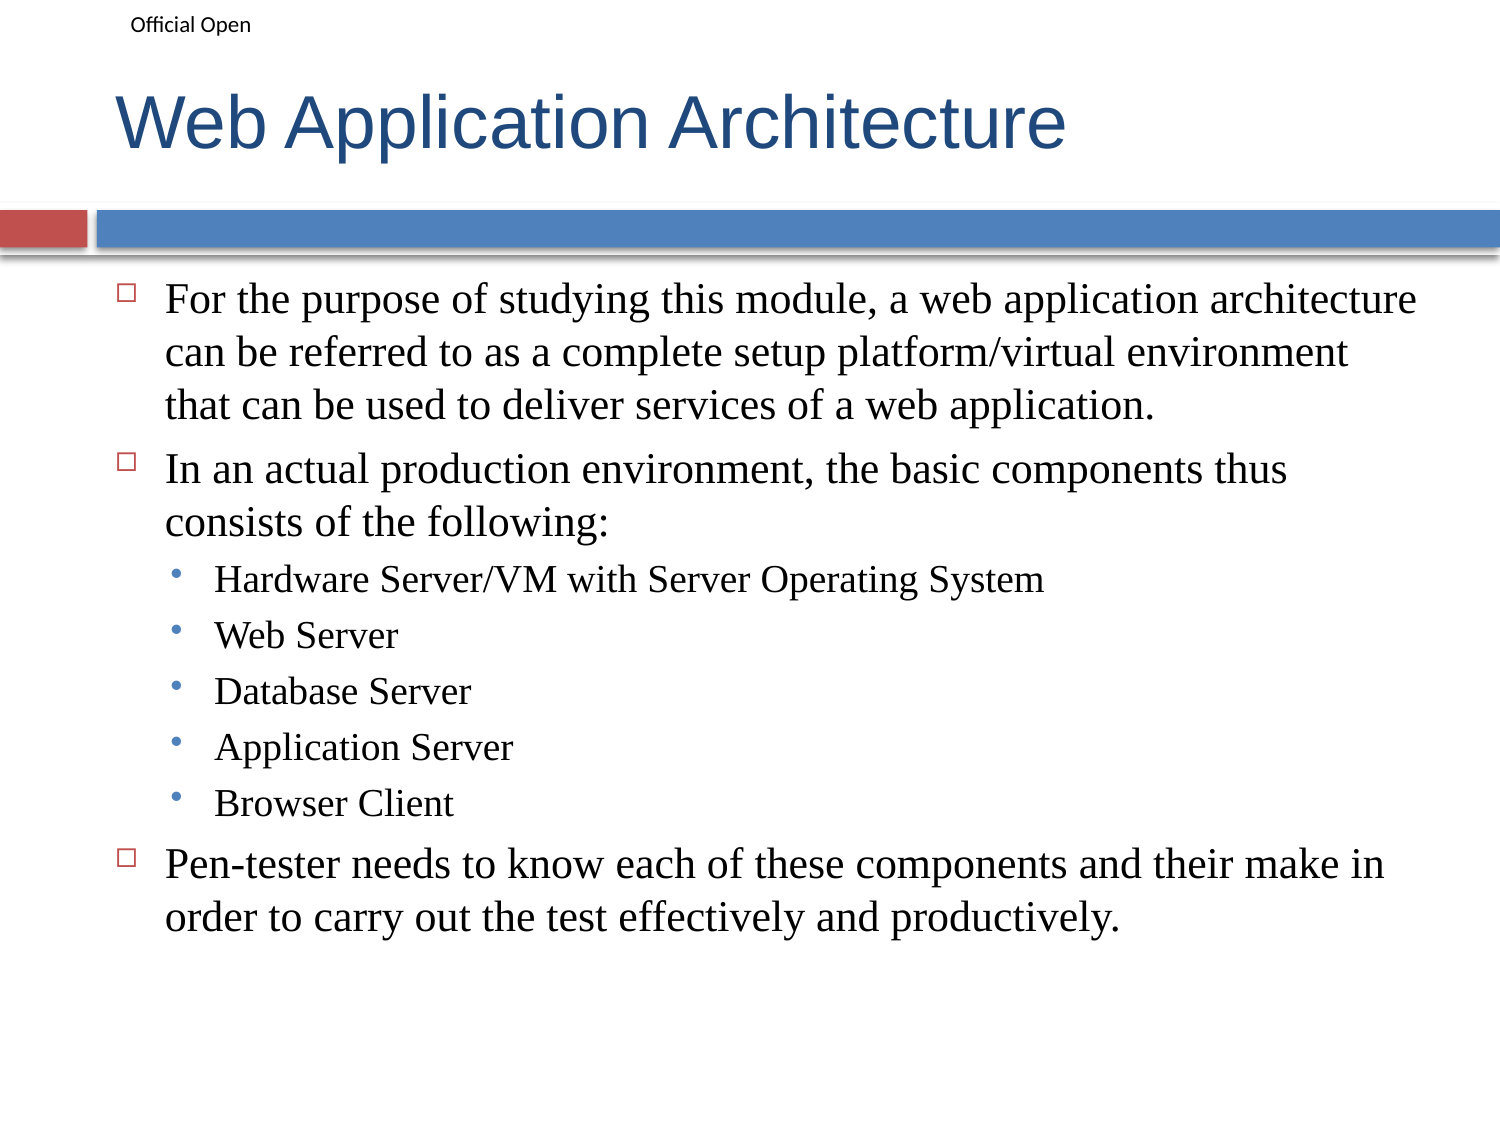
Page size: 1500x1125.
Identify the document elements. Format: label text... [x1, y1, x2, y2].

list For the purpose of studying this module, a web application architecture can be referred to as a complete setup platform/virtual environment that can be used to deliver services of a web application. In an actual production environment, the basic components thus consists of the following: Hardware Server/VM with Server Operating System Web Server Database Server Application Server Browser Client Pen-tester needs to know each of these components and their make in order to carry out the test effectively and productively. [100, 262, 1438, 1000]
title Web Application Architecture [100, 37, 1438, 200]
